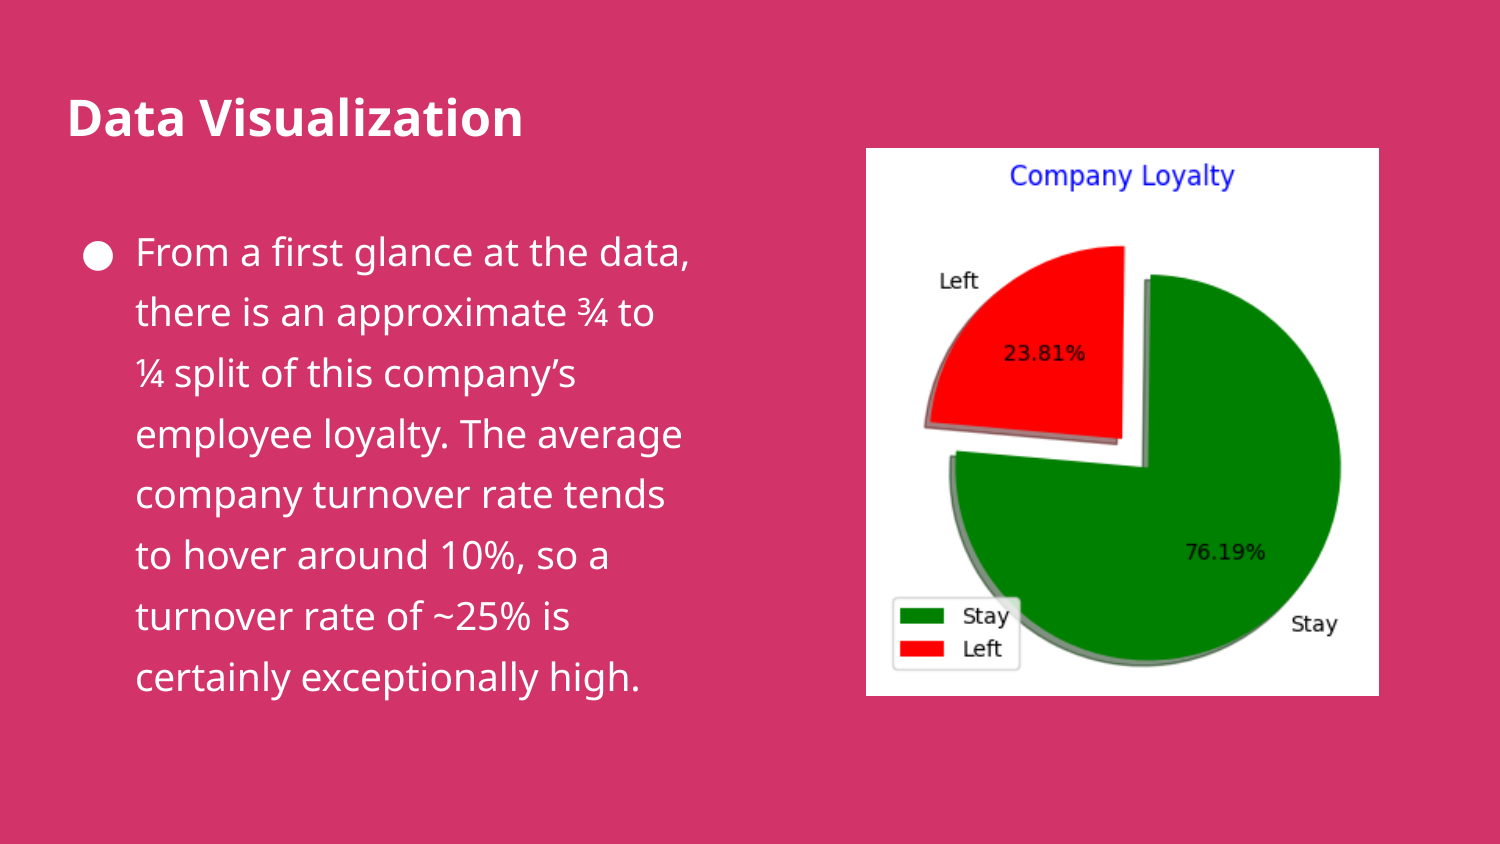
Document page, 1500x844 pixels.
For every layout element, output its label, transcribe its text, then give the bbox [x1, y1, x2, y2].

title Data Visualization [51, 67, 1449, 167]
list From a first glance at the data, there is an approximate ¾ to ¼ split of this company’s employee loyalty. The average company turnover rate tends to hover around 10%, so a turnover rate of ~25% is certainly exceptionally high. [51, 201, 708, 750]
picture [865, 148, 1379, 696]
